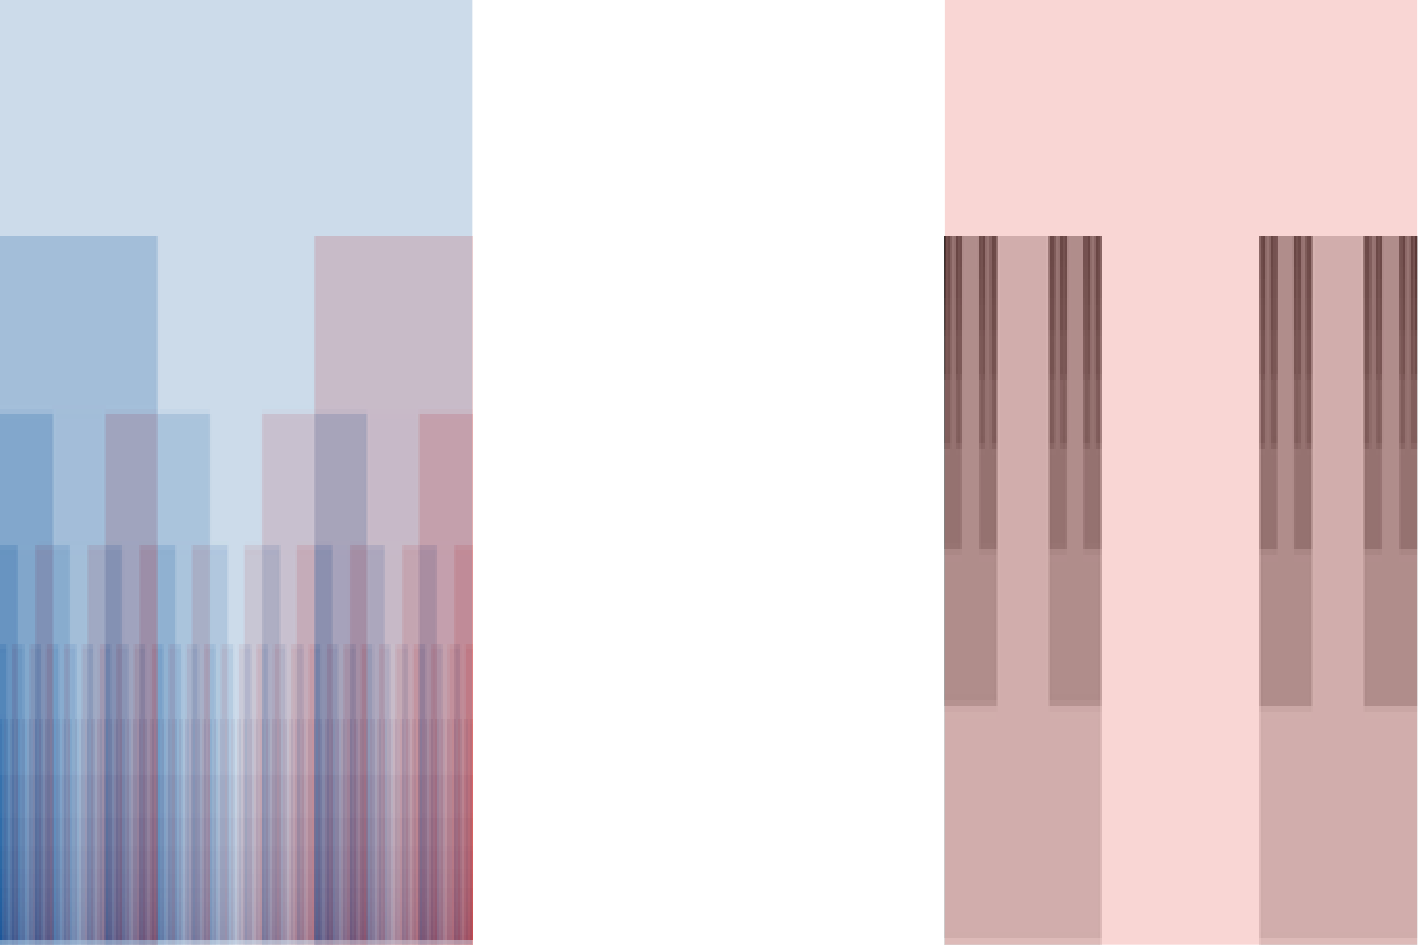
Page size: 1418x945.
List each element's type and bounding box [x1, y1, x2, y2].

text_box [0, 0, 473, 945]
text_box [944, 0, 1418, 945]
